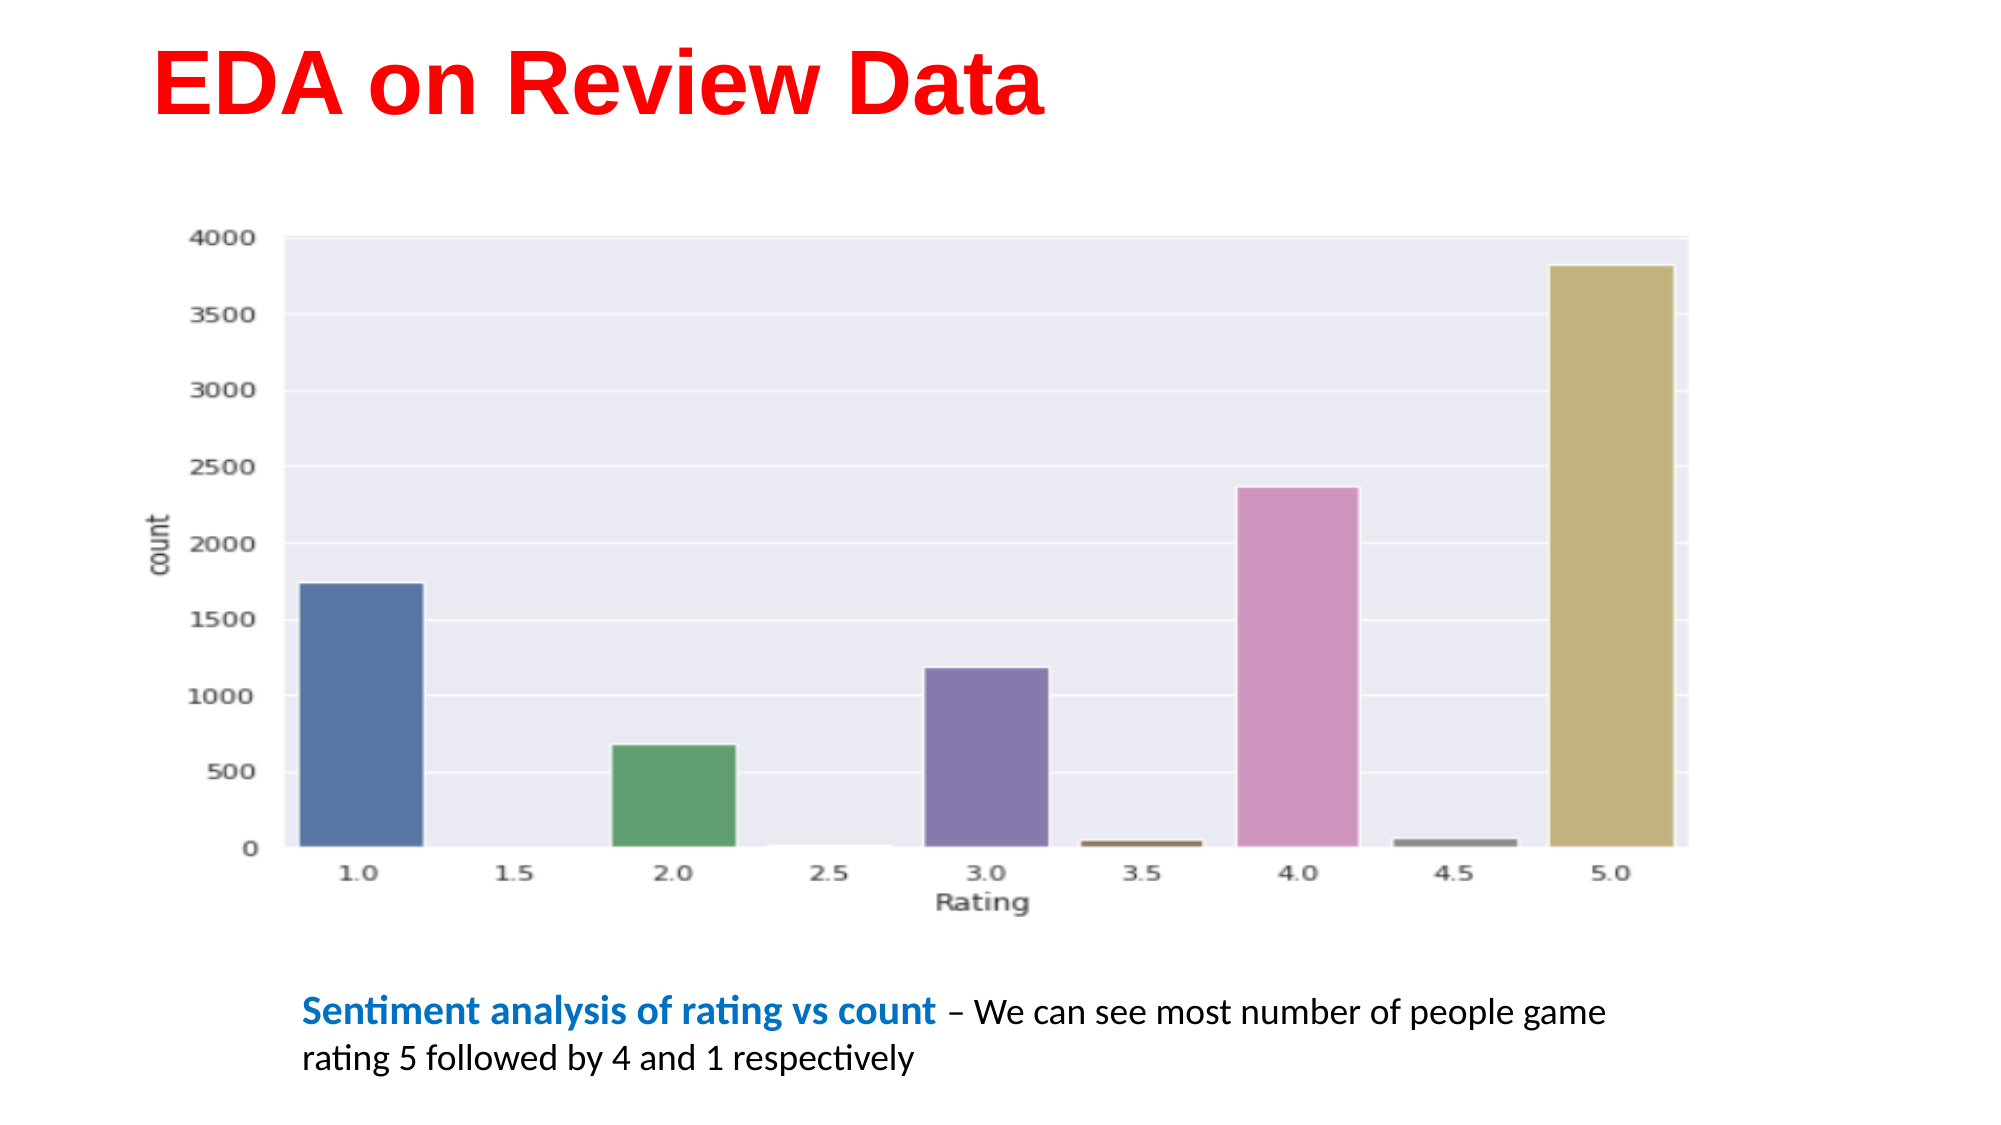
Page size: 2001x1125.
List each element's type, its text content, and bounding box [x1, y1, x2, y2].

text_box Sentiment analysis of rating vs count – We can see most number of people game rating 5 followed by 4 and 1 respectively [287, 975, 1665, 1086]
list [119, 222, 1780, 950]
title EDA on Review Data [137, 0, 1863, 185]
